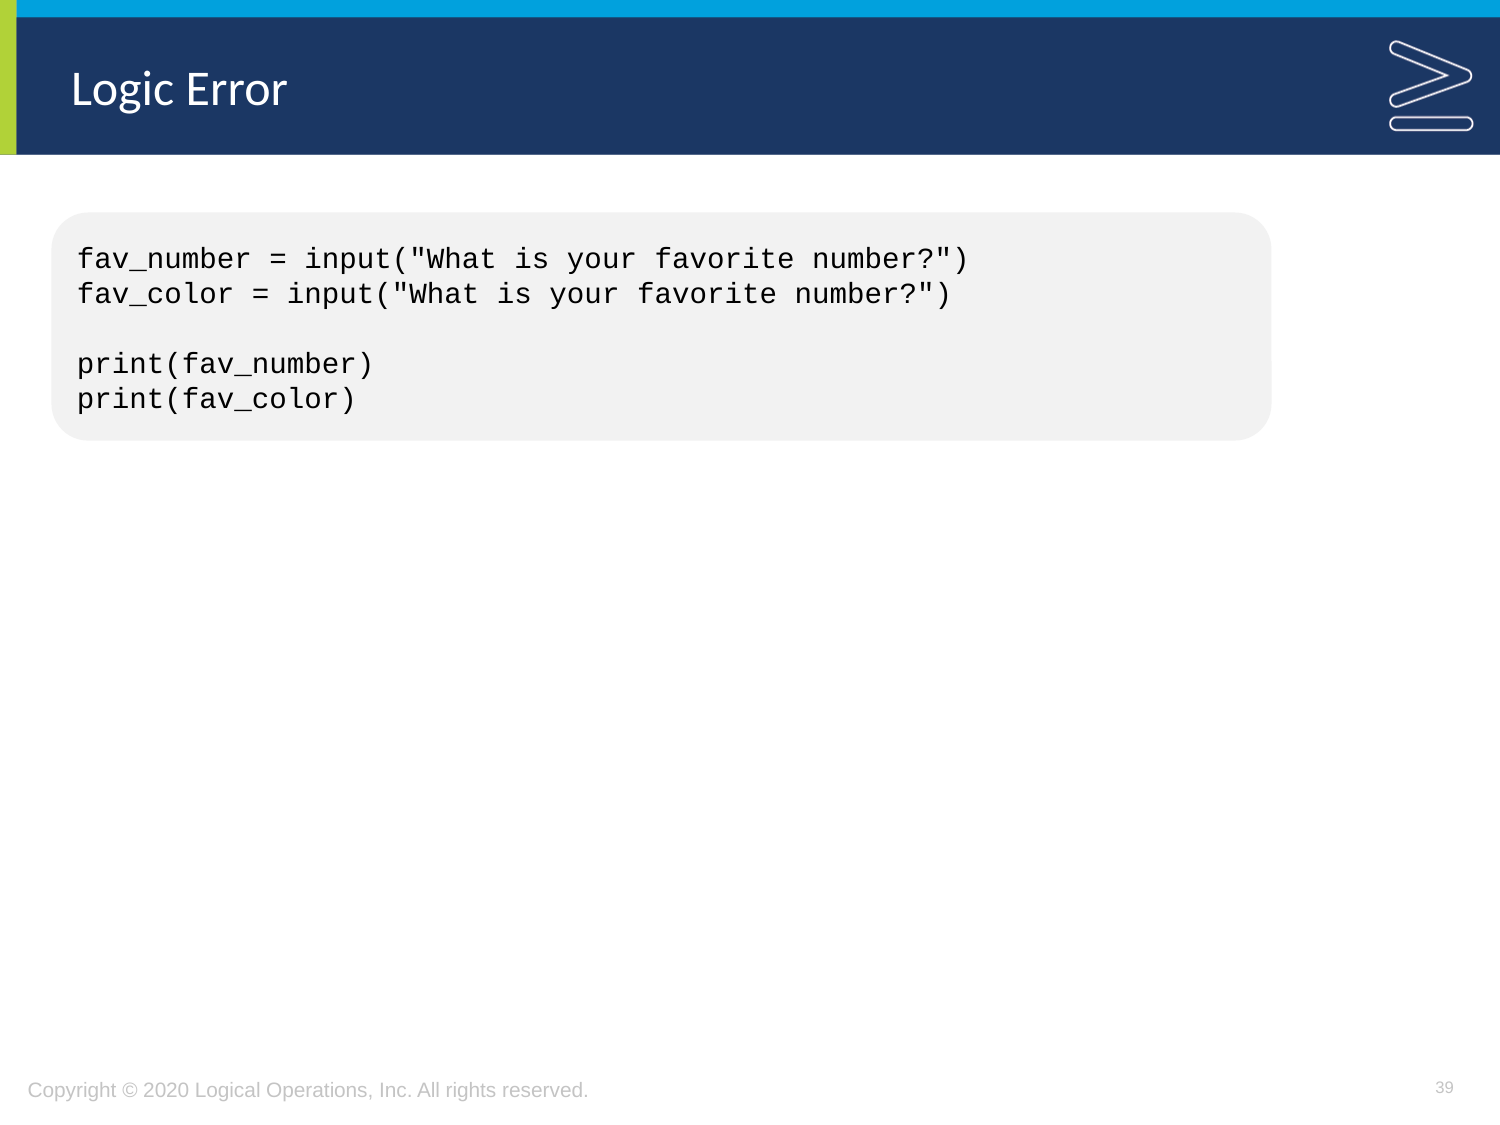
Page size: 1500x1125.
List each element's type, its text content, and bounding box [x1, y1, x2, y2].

title Logic Error [56, 16, 1350, 155]
picture [1350, 18, 1500, 155]
text_box fav_number = input("What is your favorite number?") fav_color = input("What is your favorite number?") print(fav_number) print(fav_color) [51, 212, 1272, 441]
slide_number 39 [1118, 1057, 1469, 1118]
picture [0, 0, 56, 155]
